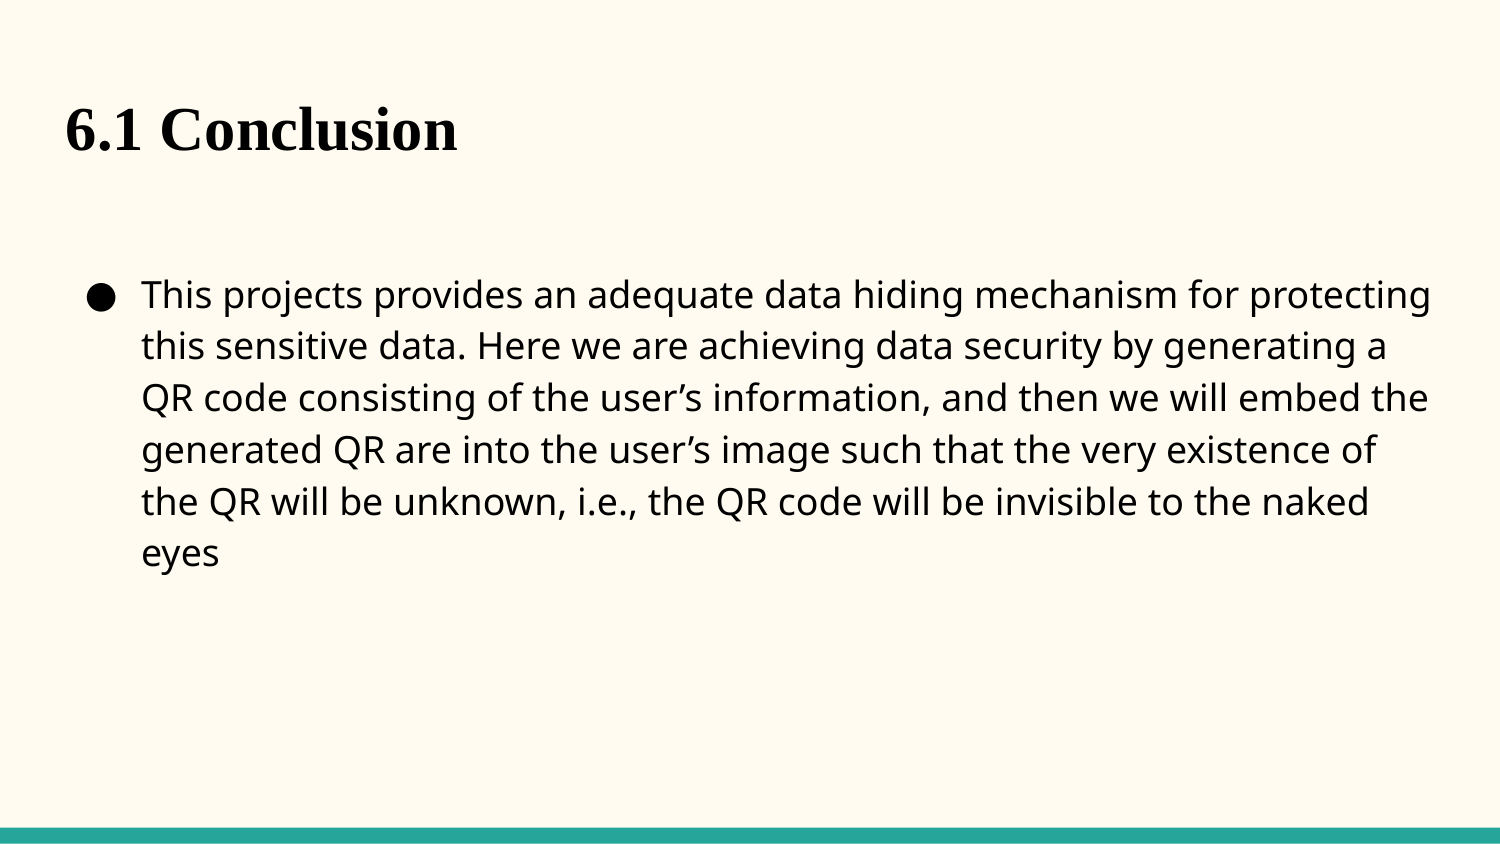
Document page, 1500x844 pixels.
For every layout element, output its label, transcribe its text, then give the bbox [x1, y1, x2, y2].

text_box 6.1 Conclusion [51, 72, 1449, 174]
text_box This projects provides an adequate data hiding mechanism for protecting this sensitive data. Here we are achieving data security by generating a QR code consisting of the user’s information, and then we will embed the generated QR are into the user’s image such that the very existence of the QR will be unknown, i.e., the QR code will be invisible to the naked eyes [51, 192, 1449, 750]
